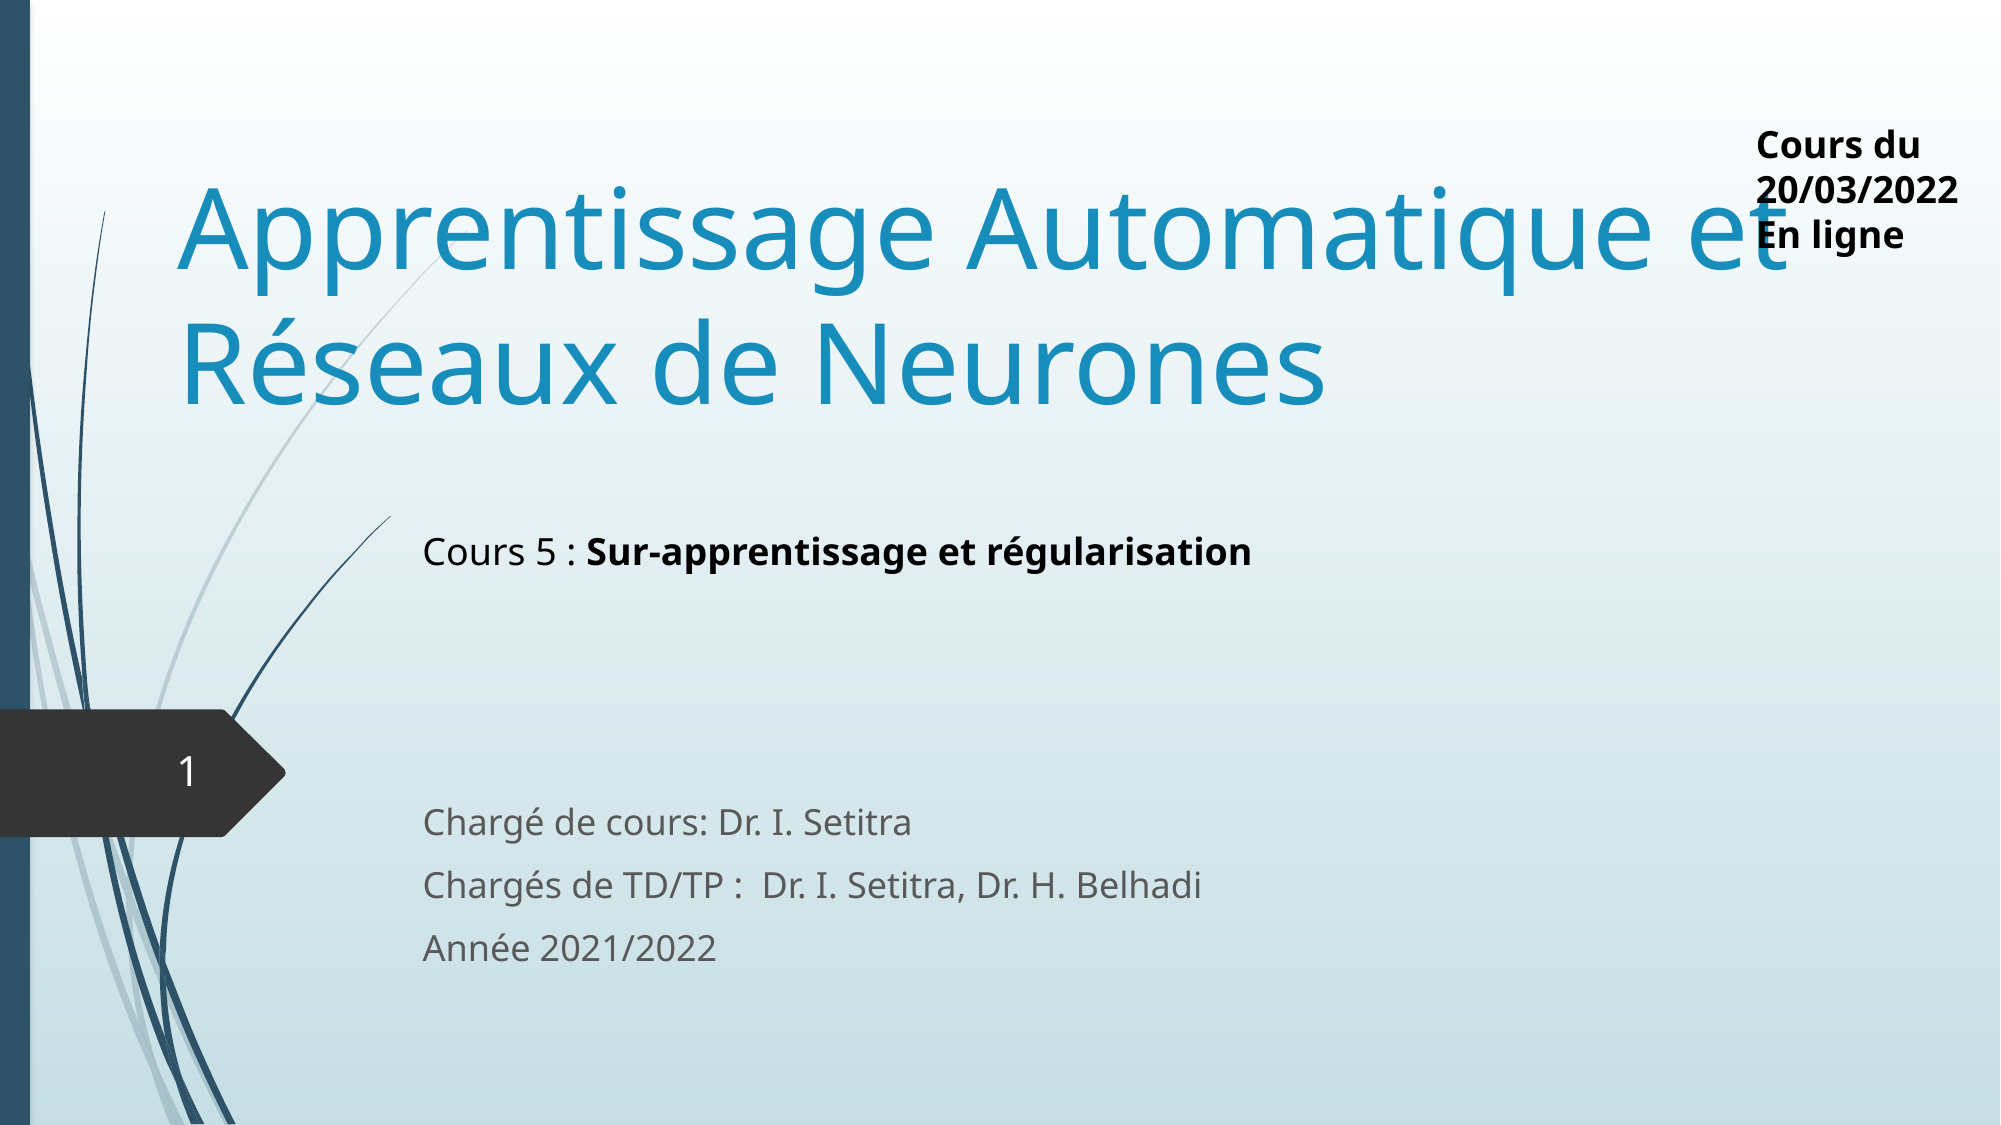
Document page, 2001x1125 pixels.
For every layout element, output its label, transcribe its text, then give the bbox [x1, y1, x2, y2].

title Apprentissage Automatique et Réseaux de Neurones [162, 78, 1852, 435]
slide_number 1 [87, 743, 216, 803]
text_box Cours 5 : Sur-apprentissage et régularisation [407, 520, 1775, 626]
subtitle Chargé de cours: Dr. I. Setitra Chargés de TD/TP : Dr. I. Setitra, Dr. H. Belhadi Année 2021/2022 [407, 792, 1871, 977]
text_box Cours du 20/03/2022 En ligne [1741, 113, 1974, 264]
